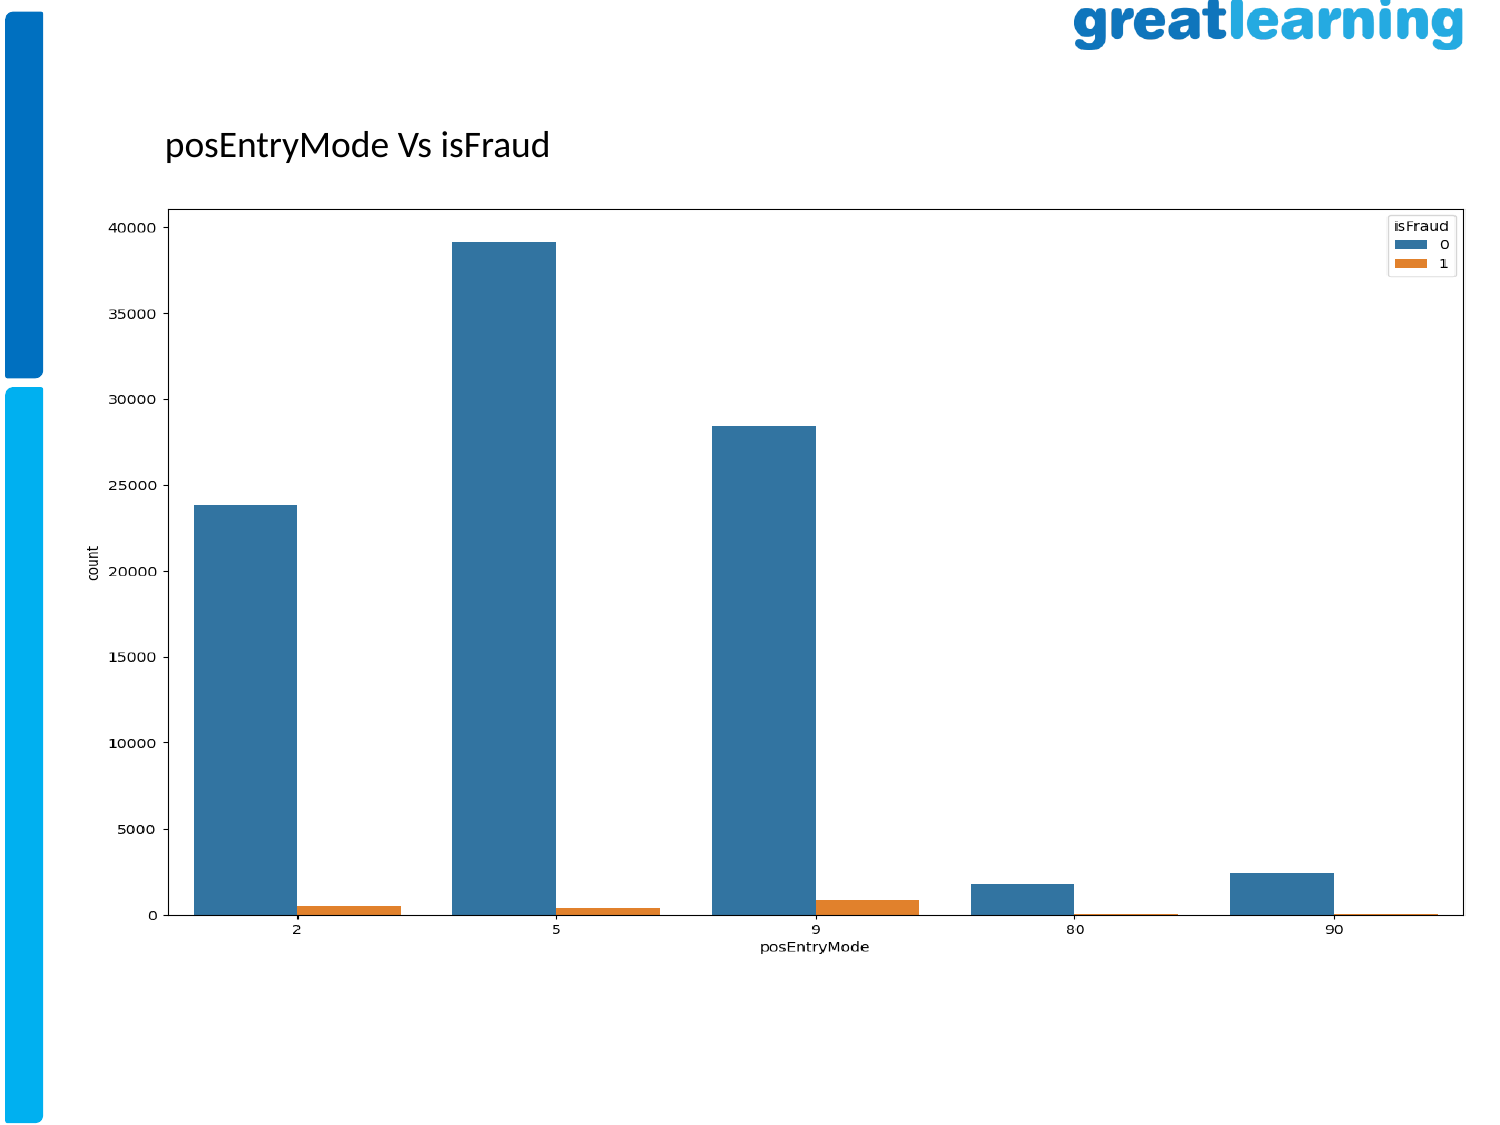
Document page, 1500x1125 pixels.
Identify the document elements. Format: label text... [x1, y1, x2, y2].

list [74, 199, 1476, 963]
text_box posEntryMode Vs isFraud [149, 112, 613, 173]
picture [1074, 0, 1463, 50]
